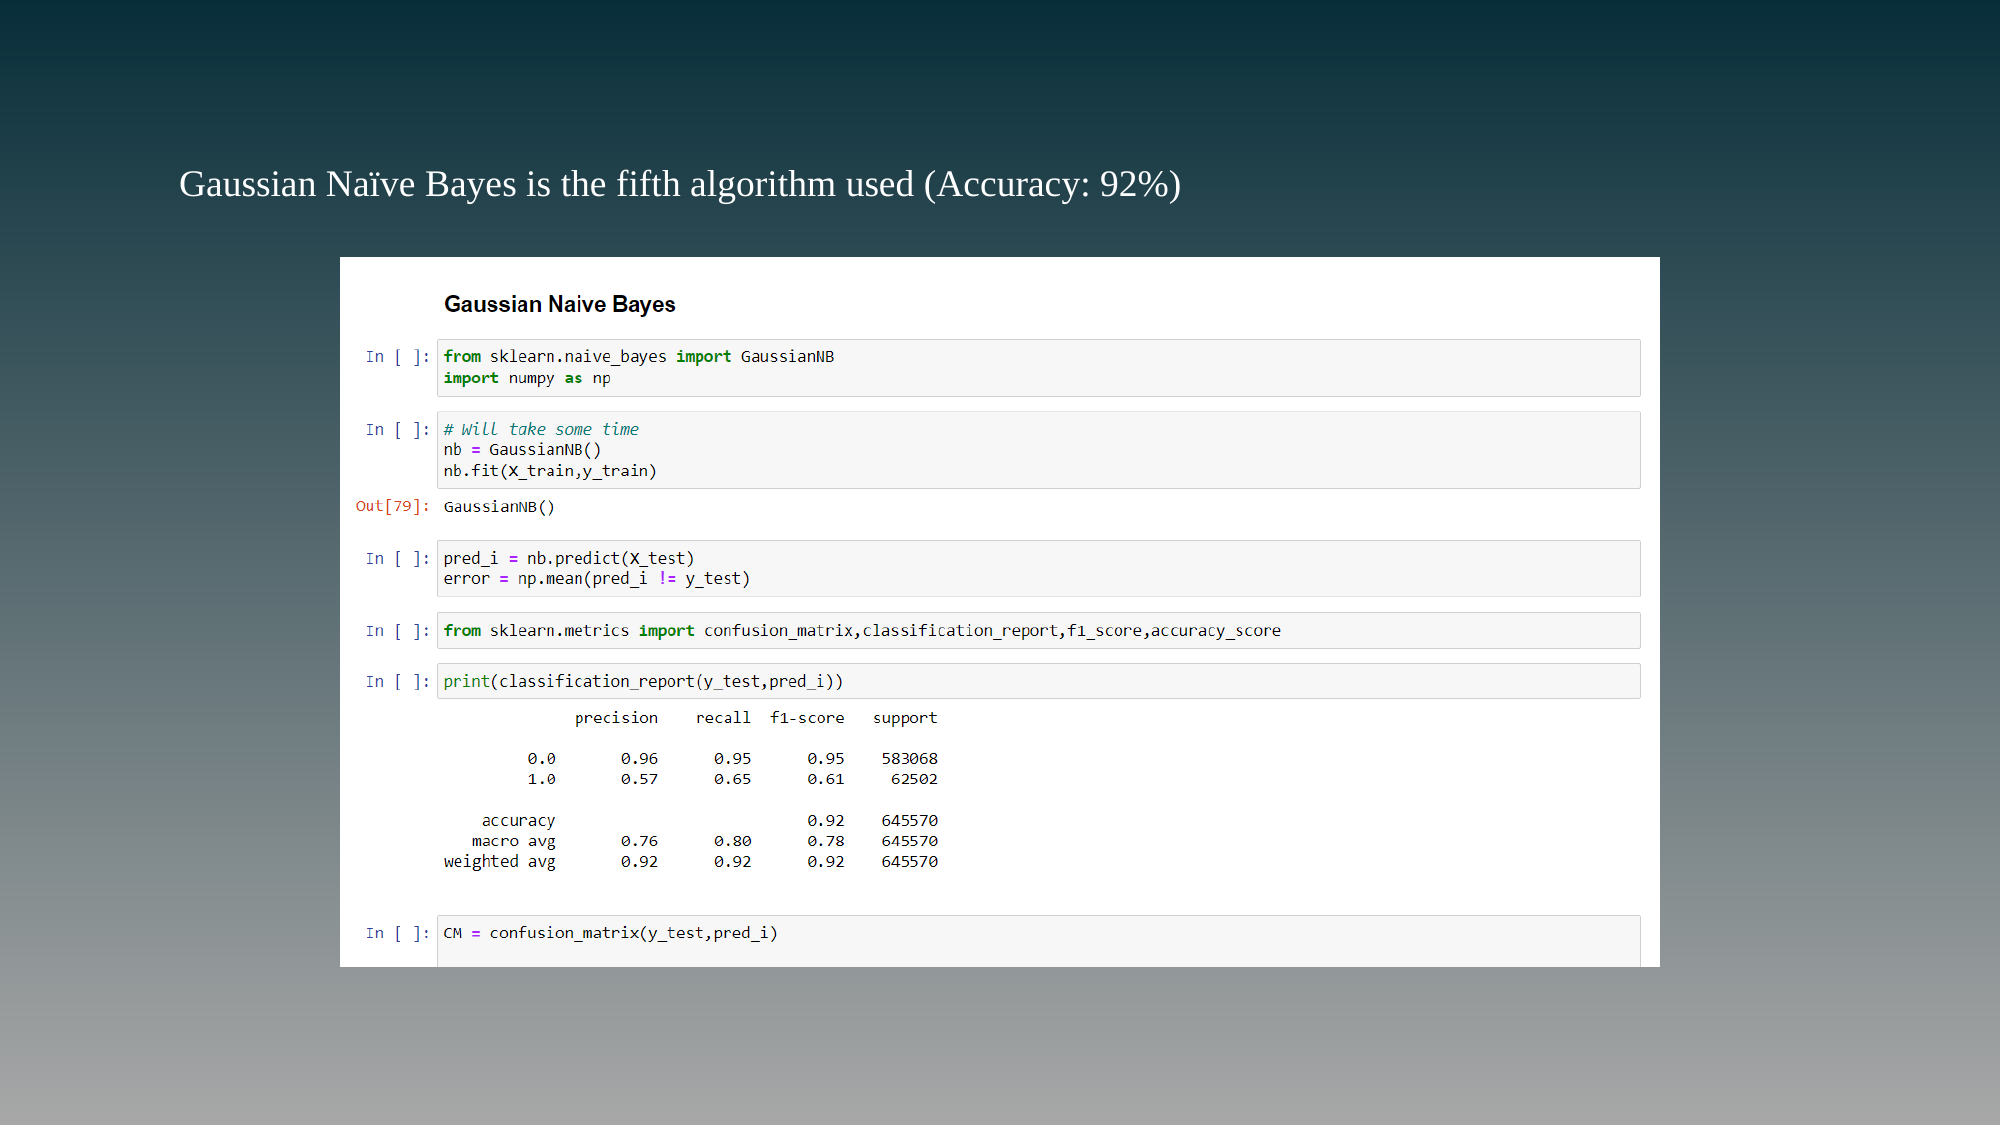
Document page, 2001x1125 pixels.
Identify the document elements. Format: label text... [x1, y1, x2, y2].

picture [340, 257, 1660, 967]
text_box Gaussian Naïve Bayes is the fifth algorithm used (Accuracy: 92%) [164, 151, 1580, 257]
